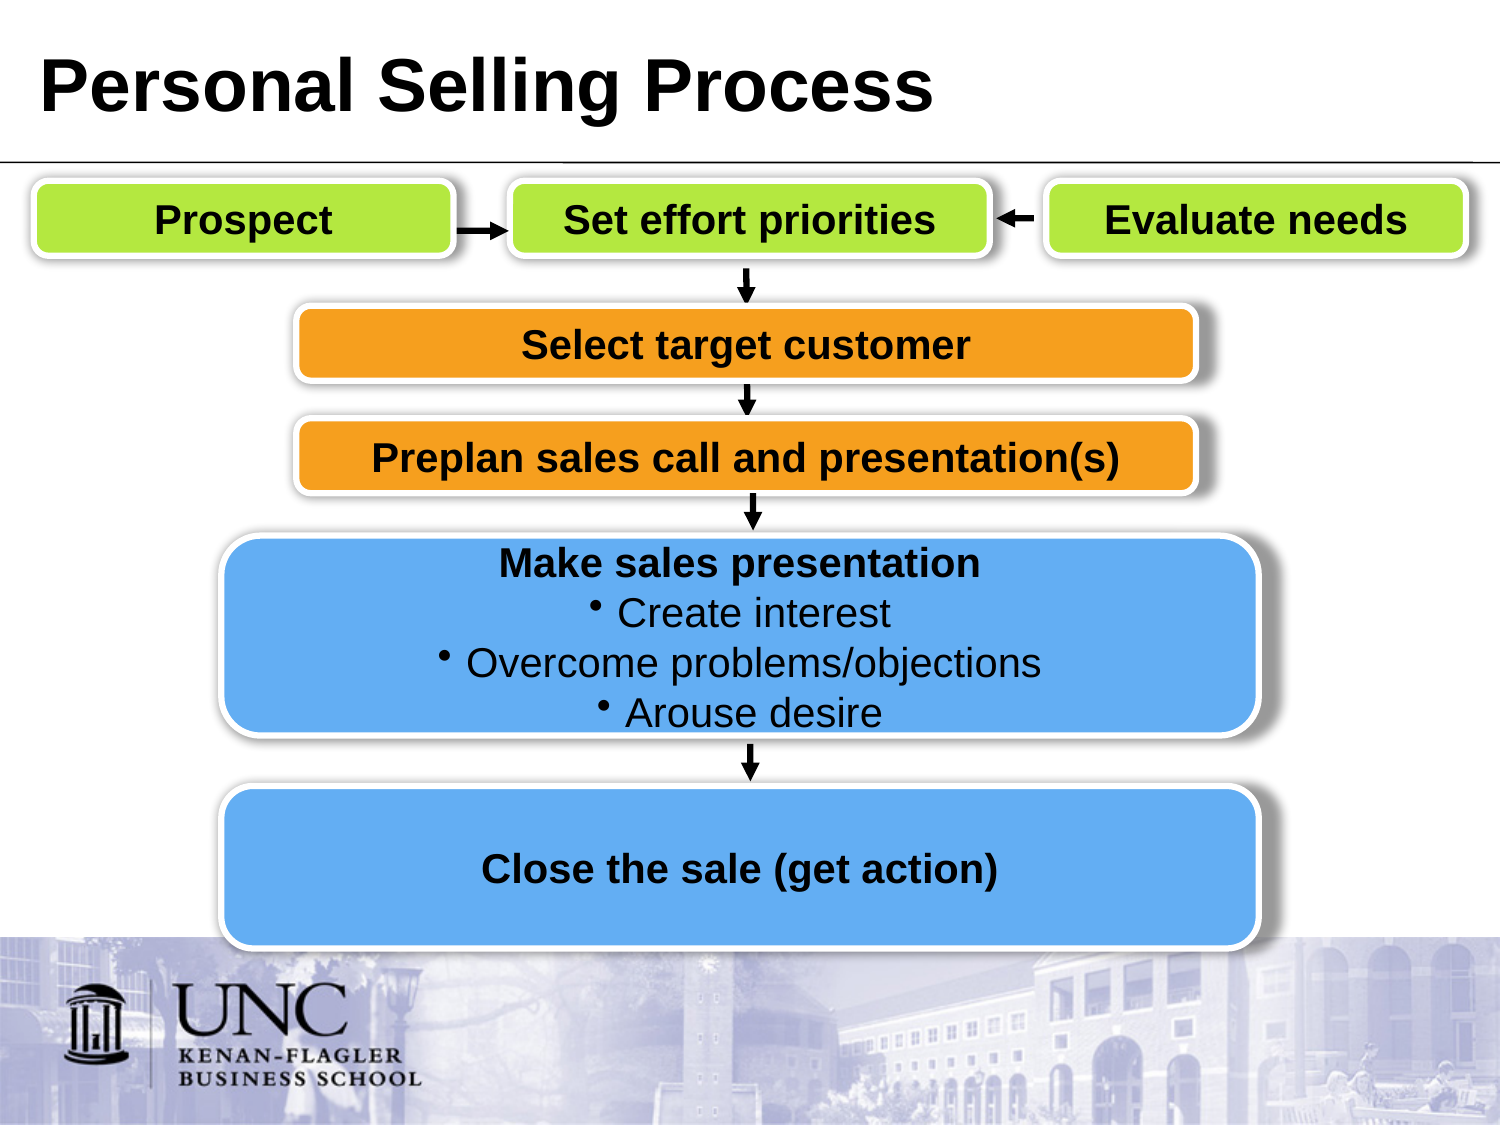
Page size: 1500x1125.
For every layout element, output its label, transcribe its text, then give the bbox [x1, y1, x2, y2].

text_box Preplan sales call and presentation(s) [296, 418, 1197, 494]
text_box Evaluate needs [1046, 180, 1467, 256]
text_box Prospect [33, 180, 454, 256]
picture [0, 937, 1500, 1125]
text_box Close the sale (get action) [221, 785, 1259, 949]
title Personal Selling Process [24, 12, 1476, 151]
text_box [996, 212, 1034, 225]
text_box Select target customer [296, 305, 1197, 381]
text_box [469, 224, 509, 238]
text_box [746, 493, 760, 531]
text_box [740, 390, 754, 410]
text_box Make sales presentation Create interest Overcome problems/objections Arouse desire [221, 535, 1259, 736]
text_box [744, 743, 757, 782]
text_box Set effort priorities [509, 180, 990, 256]
text_box [740, 268, 753, 297]
